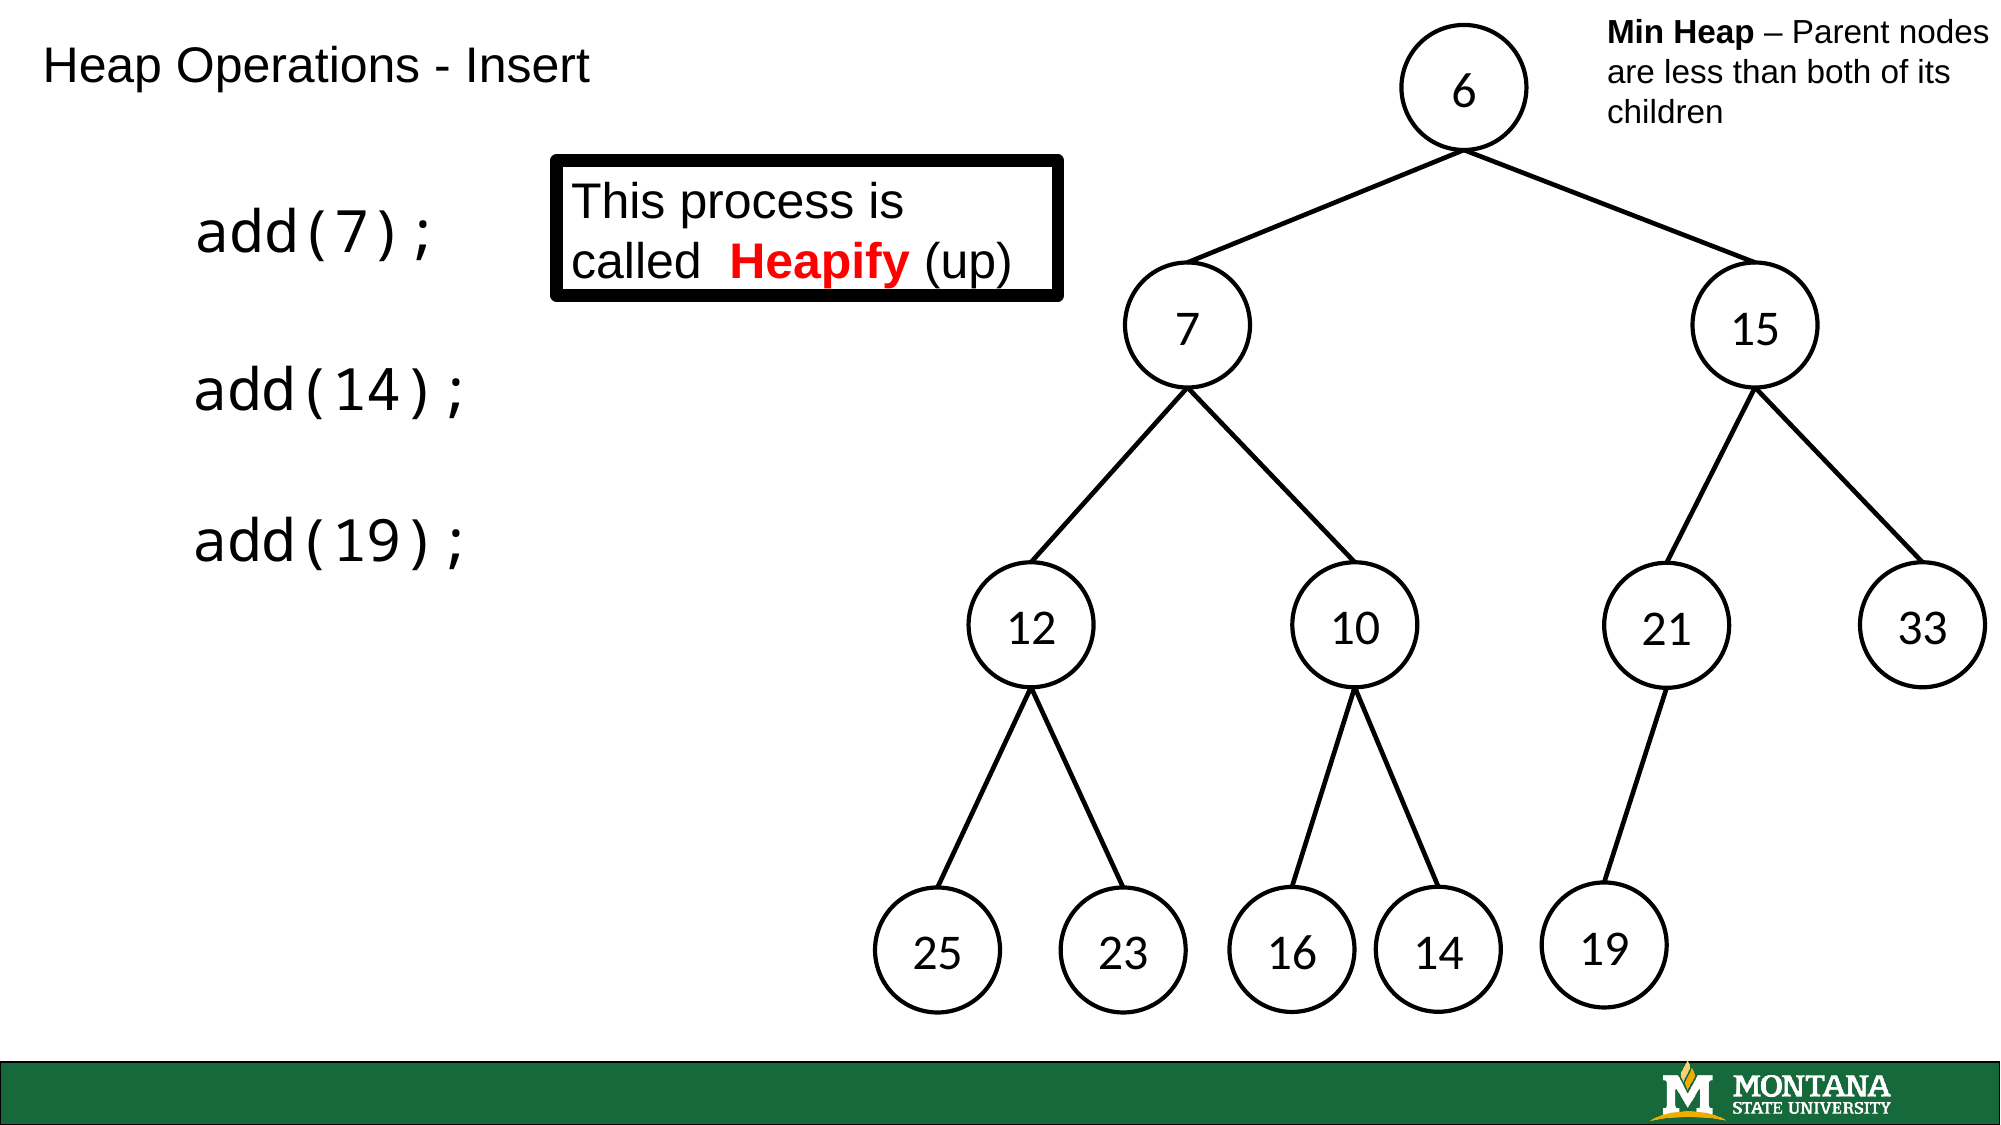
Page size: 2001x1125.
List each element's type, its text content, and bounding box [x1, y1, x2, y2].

text_box 23 [1058, 885, 1188, 1015]
text_box 21 [1602, 560, 1732, 690]
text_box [1187, 149, 1462, 263]
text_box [1291, 687, 1352, 888]
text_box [0, 1060, 1647, 1125]
text_box Heap Operations - Insert [27, 24, 606, 100]
text_box 14 [1373, 884, 1503, 1014]
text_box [1187, 387, 1355, 563]
text_box 12 [966, 560, 1096, 685]
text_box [1666, 387, 1752, 563]
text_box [937, 686, 1029, 888]
text_box 7 [1122, 260, 1253, 385]
picture [1649, 1060, 1892, 1122]
text_box 15 [1690, 260, 1820, 385]
text_box This process is called Heapify (up) [556, 160, 1058, 296]
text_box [1892, 1060, 2000, 1125]
text_box add(7); [179, 187, 454, 272]
text_box 6 [1399, 22, 1529, 148]
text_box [1030, 387, 1185, 563]
text_box 33 [1857, 560, 1988, 690]
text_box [1754, 387, 1923, 563]
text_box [1030, 686, 1124, 888]
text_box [1354, 686, 1439, 887]
text_box 10 [1290, 560, 1420, 685]
text_box Min Heap – Parent nodes are less than both of its children [1592, 2, 2000, 138]
text_box add(19); [177, 495, 487, 581]
text_box 25 [872, 885, 1003, 1015]
text_box add(14); [177, 344, 487, 430]
text_box 19 [1539, 880, 1669, 1010]
text_box 16 [1227, 885, 1357, 1015]
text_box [1603, 687, 1667, 883]
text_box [1463, 149, 1756, 263]
